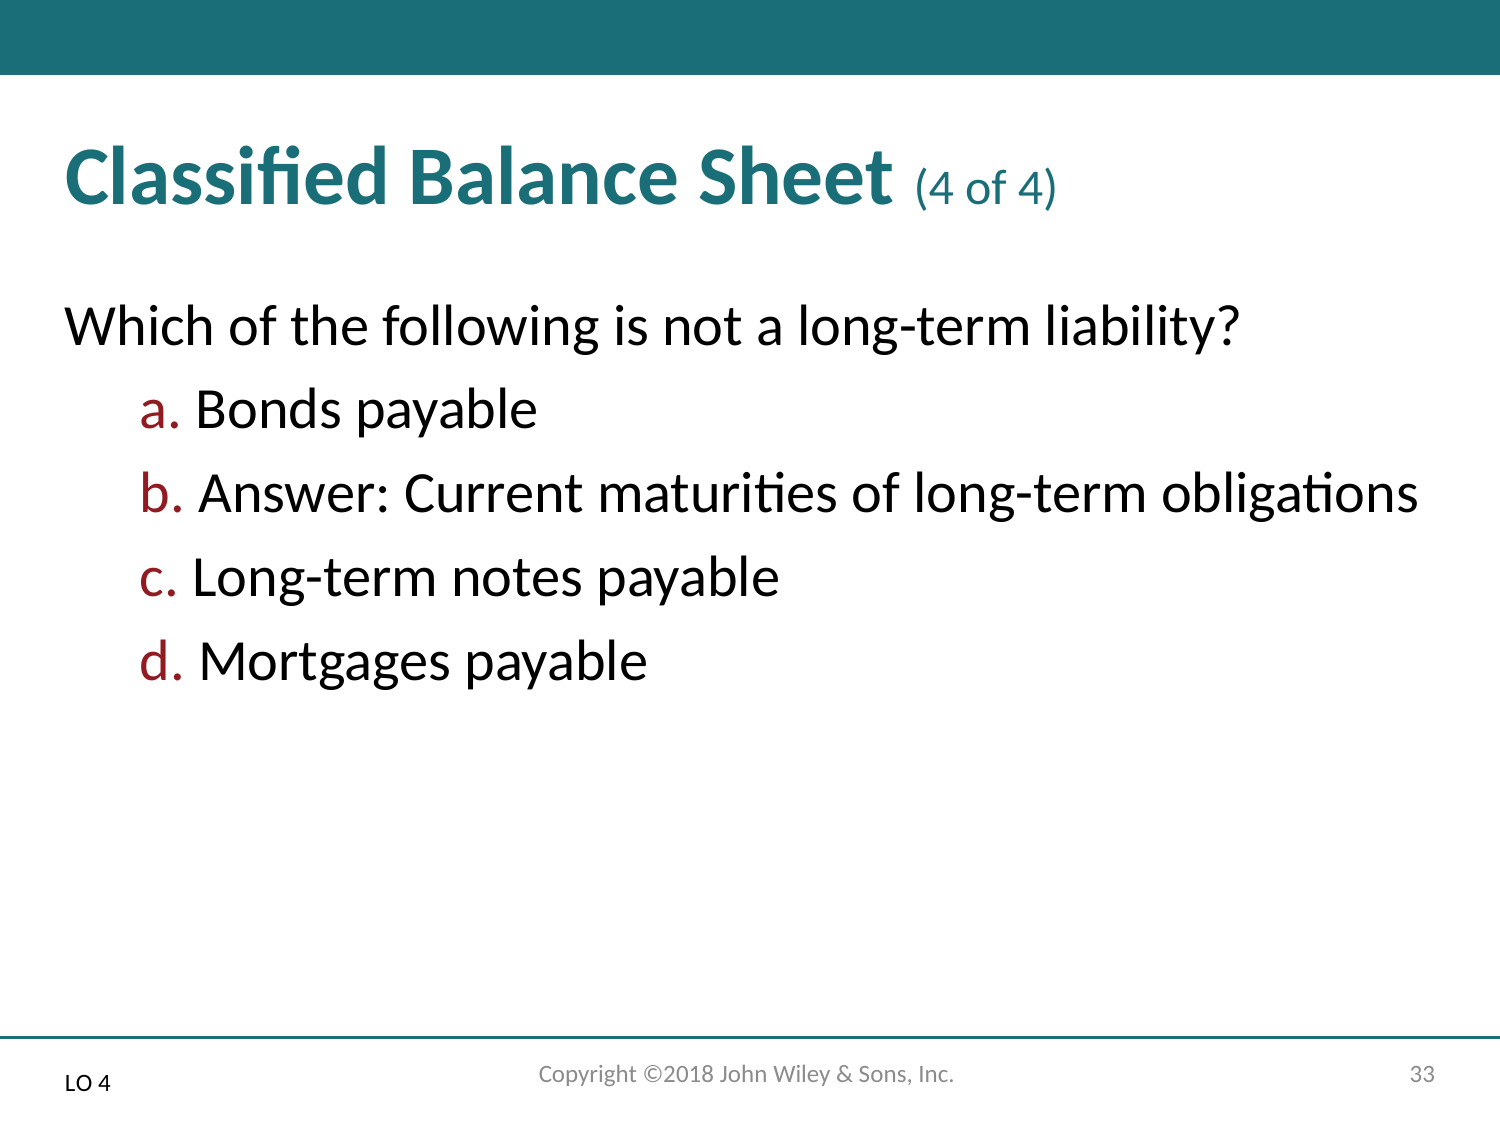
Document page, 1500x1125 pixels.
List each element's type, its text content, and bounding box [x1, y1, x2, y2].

footer Copyright ©2018 John Wiley & Sons, Inc. [496, 1042, 1004, 1103]
title Classified Balance Sheet (4 of 4) [50, 125, 1450, 225]
list Which of the following is not a long-term liability? a. Bonds payable b. Answer: Current maturities of long-term obligations c. Long-term notes payable d. Mortgages payable [50, 287, 1463, 713]
list L O 4 [50, 1062, 200, 1103]
slide_number 33 [1059, 1042, 1450, 1103]
